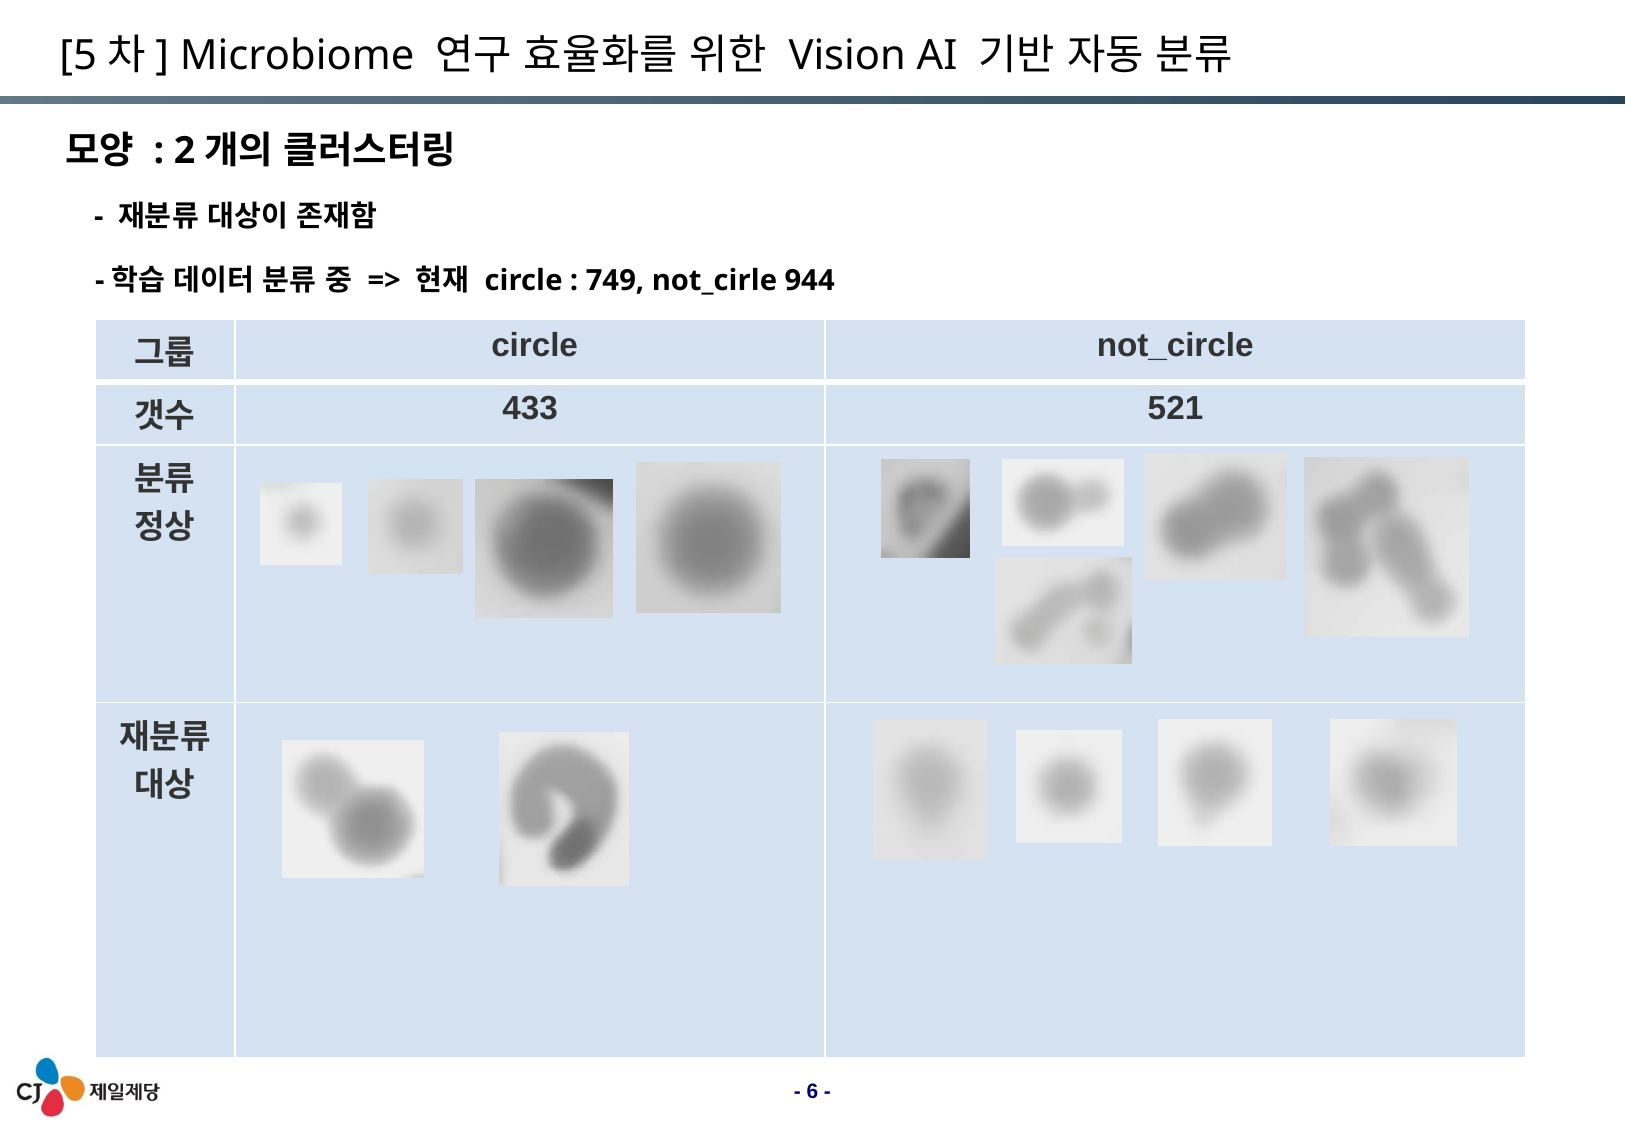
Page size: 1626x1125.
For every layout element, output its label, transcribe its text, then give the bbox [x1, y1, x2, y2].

table_cell [236, 703, 824, 1057]
picture [1304, 457, 1469, 638]
table_cell 분류 정상 [96, 446, 234, 702]
table_cell [236, 446, 824, 702]
table_header circle [236, 320, 824, 379]
picture [0, 1053, 185, 1125]
title [5차] Microbiome 연구 효율화를 위한 Vision AI 기반 자동 분류 [44, 21, 1570, 85]
table_cell 521 [826, 385, 1525, 444]
picture [1016, 729, 1123, 843]
table_cell [826, 703, 1525, 1057]
table_cell 재분류 대상 [96, 703, 234, 1057]
table_header not_circle [826, 320, 1525, 379]
picture [1158, 719, 1272, 847]
picture [260, 483, 343, 566]
picture [873, 719, 987, 861]
picture [994, 557, 1132, 664]
picture [881, 459, 970, 559]
picture [368, 479, 463, 574]
list 모양 : 2개의 클러스터링 - 재분류 대상이 존재함 -학습 데이터 분류 중 => 현재 circle : 749, not_cirle 944 [49, 113, 1576, 244]
picture [636, 461, 781, 613]
table_header 그룹 [96, 320, 234, 379]
picture [1002, 459, 1125, 546]
table_cell 433 [236, 385, 824, 444]
picture [499, 732, 629, 886]
picture [474, 479, 613, 618]
table_cell 갯수 [96, 385, 234, 444]
picture [282, 740, 424, 878]
table_cell [826, 446, 1525, 702]
picture [1143, 453, 1287, 580]
picture [1330, 719, 1458, 847]
